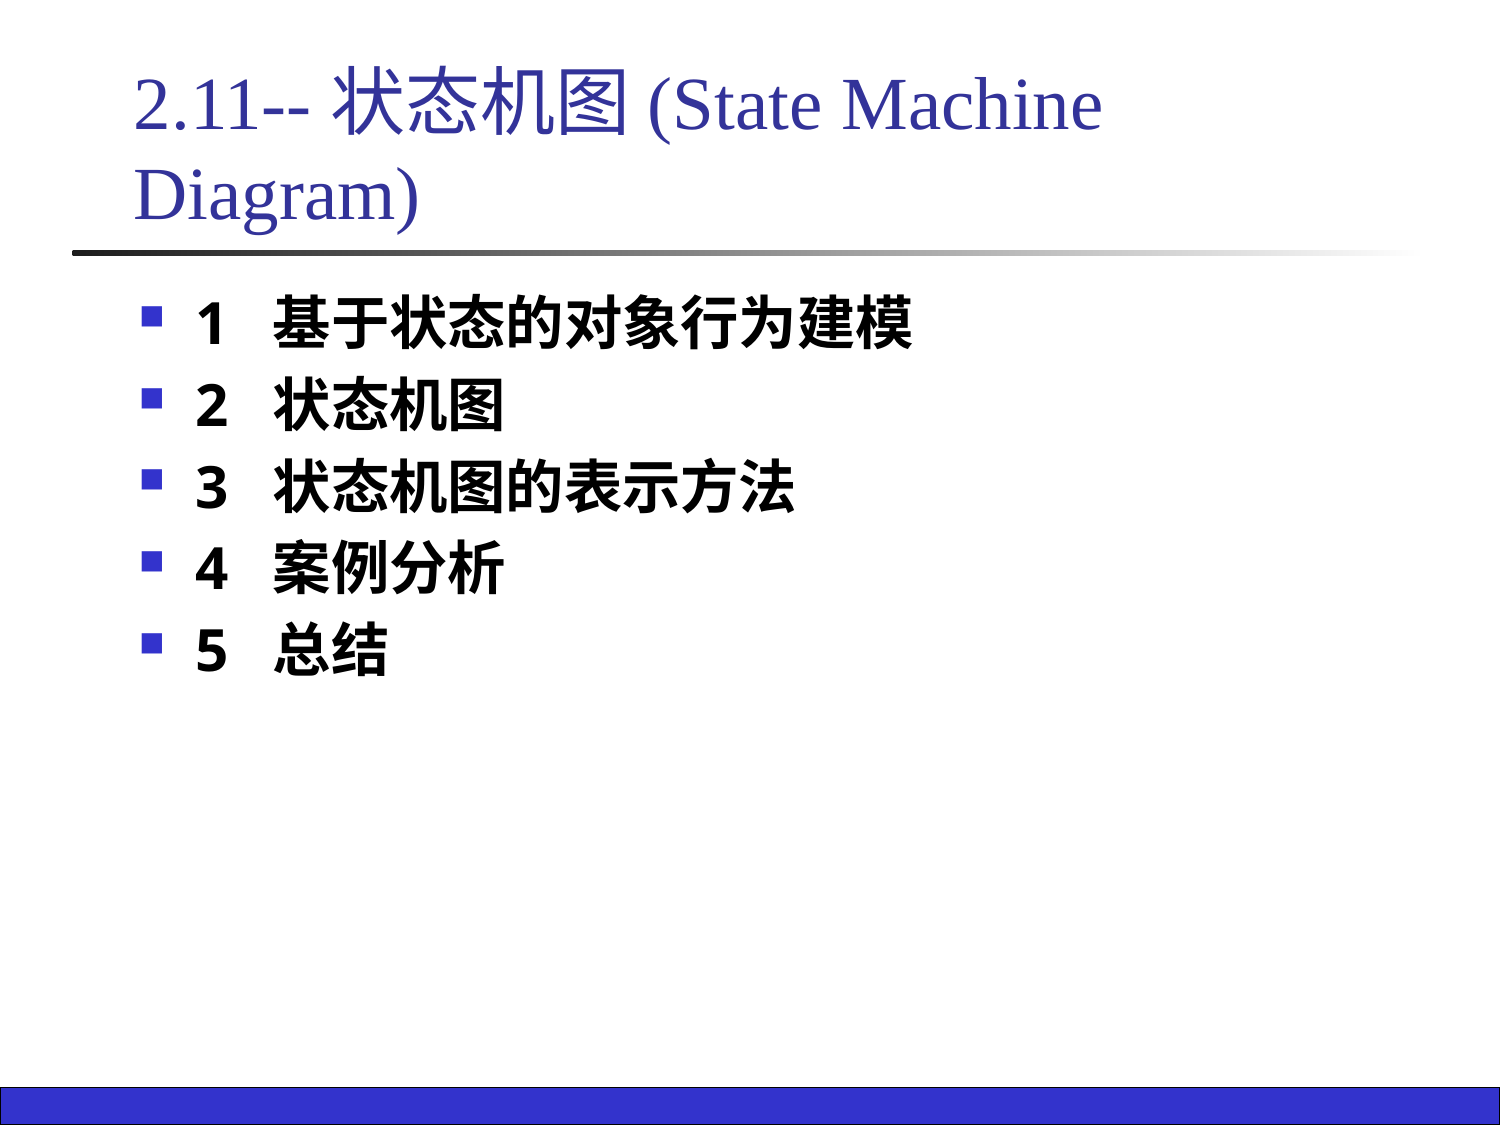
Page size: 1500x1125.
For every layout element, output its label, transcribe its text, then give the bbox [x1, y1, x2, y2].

list 1 基于状态的对象行为建模 2 状态机图 3 状态机图的表示方法 4 案例分析 5 总结 [123, 278, 1399, 1012]
title 2.11--状态机图(State Machine Diagram) [118, 54, 1398, 243]
